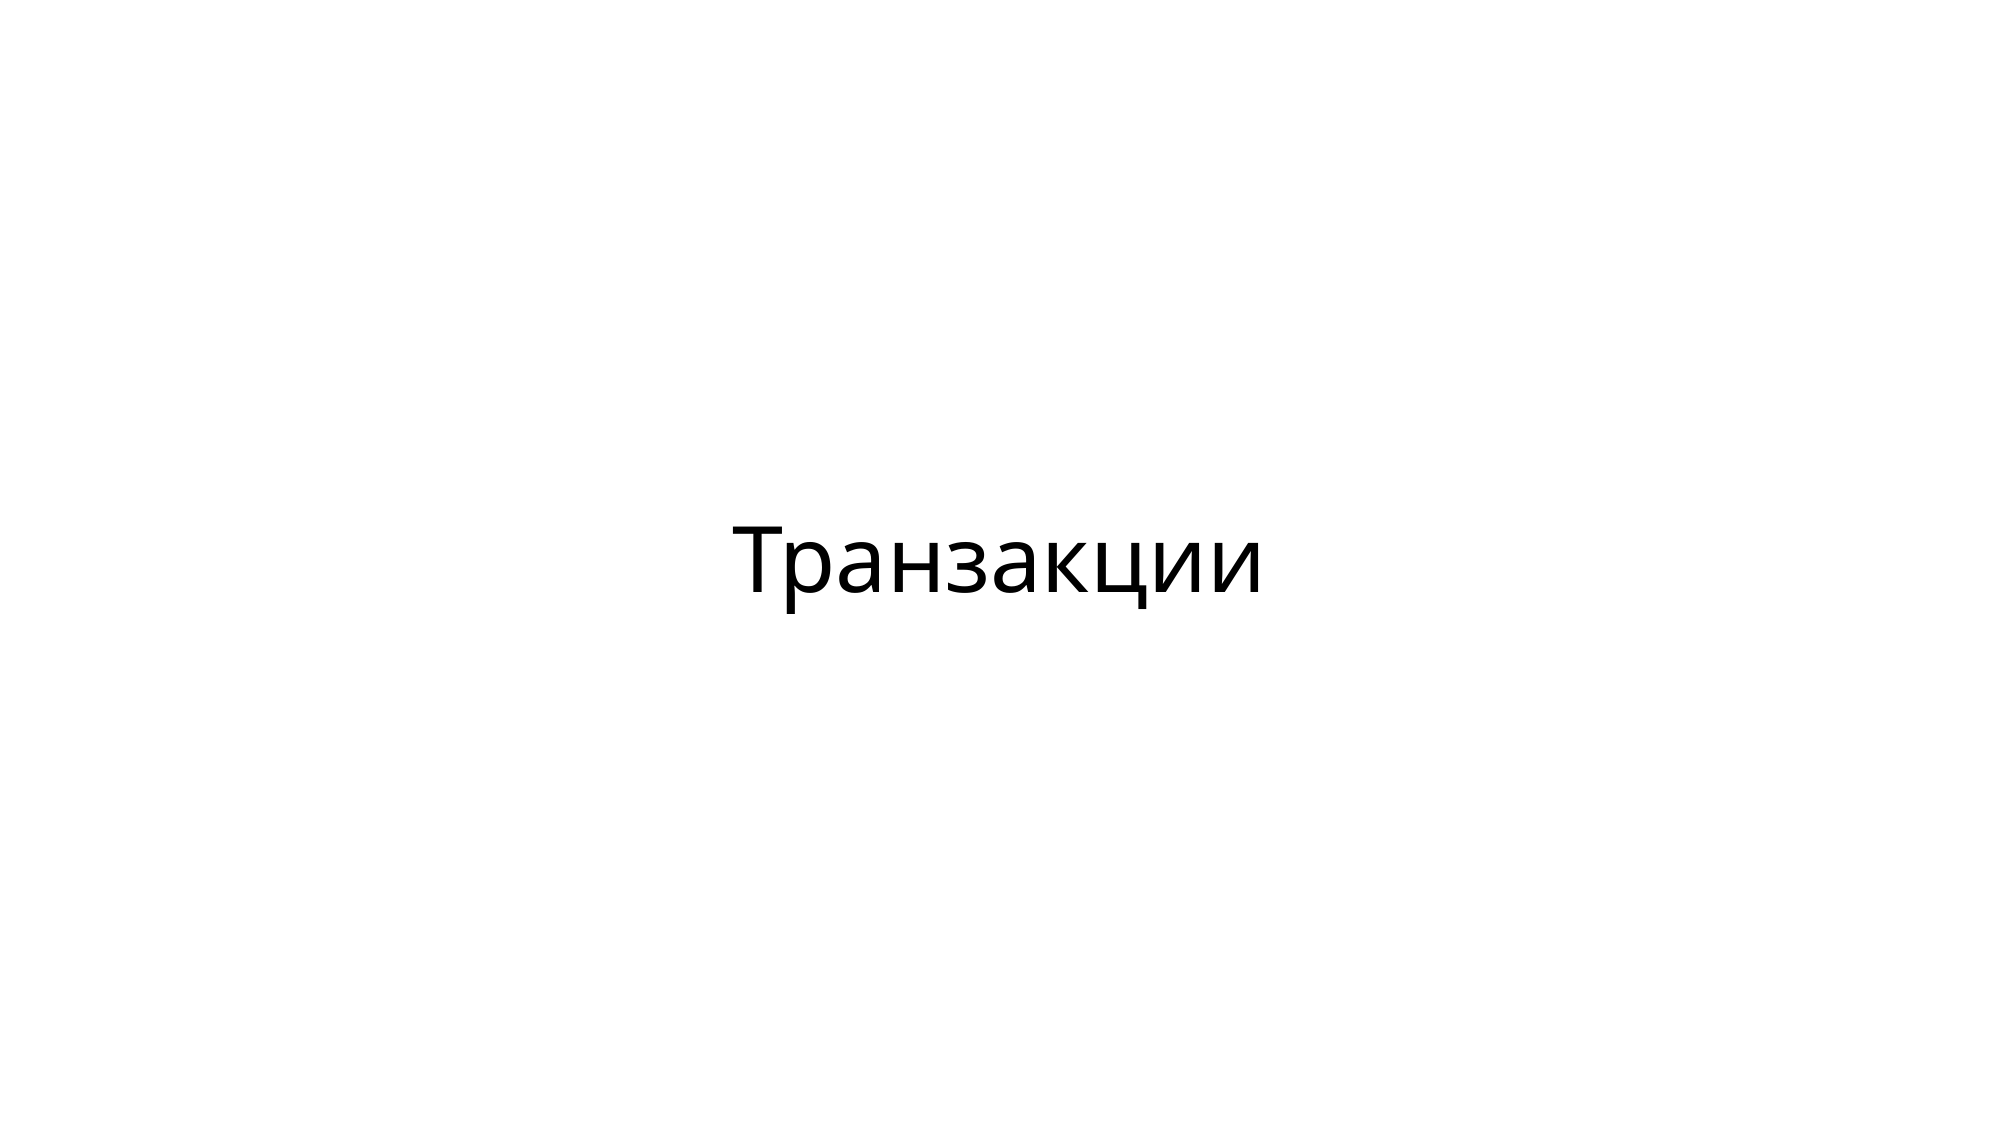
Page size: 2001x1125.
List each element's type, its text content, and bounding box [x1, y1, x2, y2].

title Транзакции [137, 453, 1863, 672]
